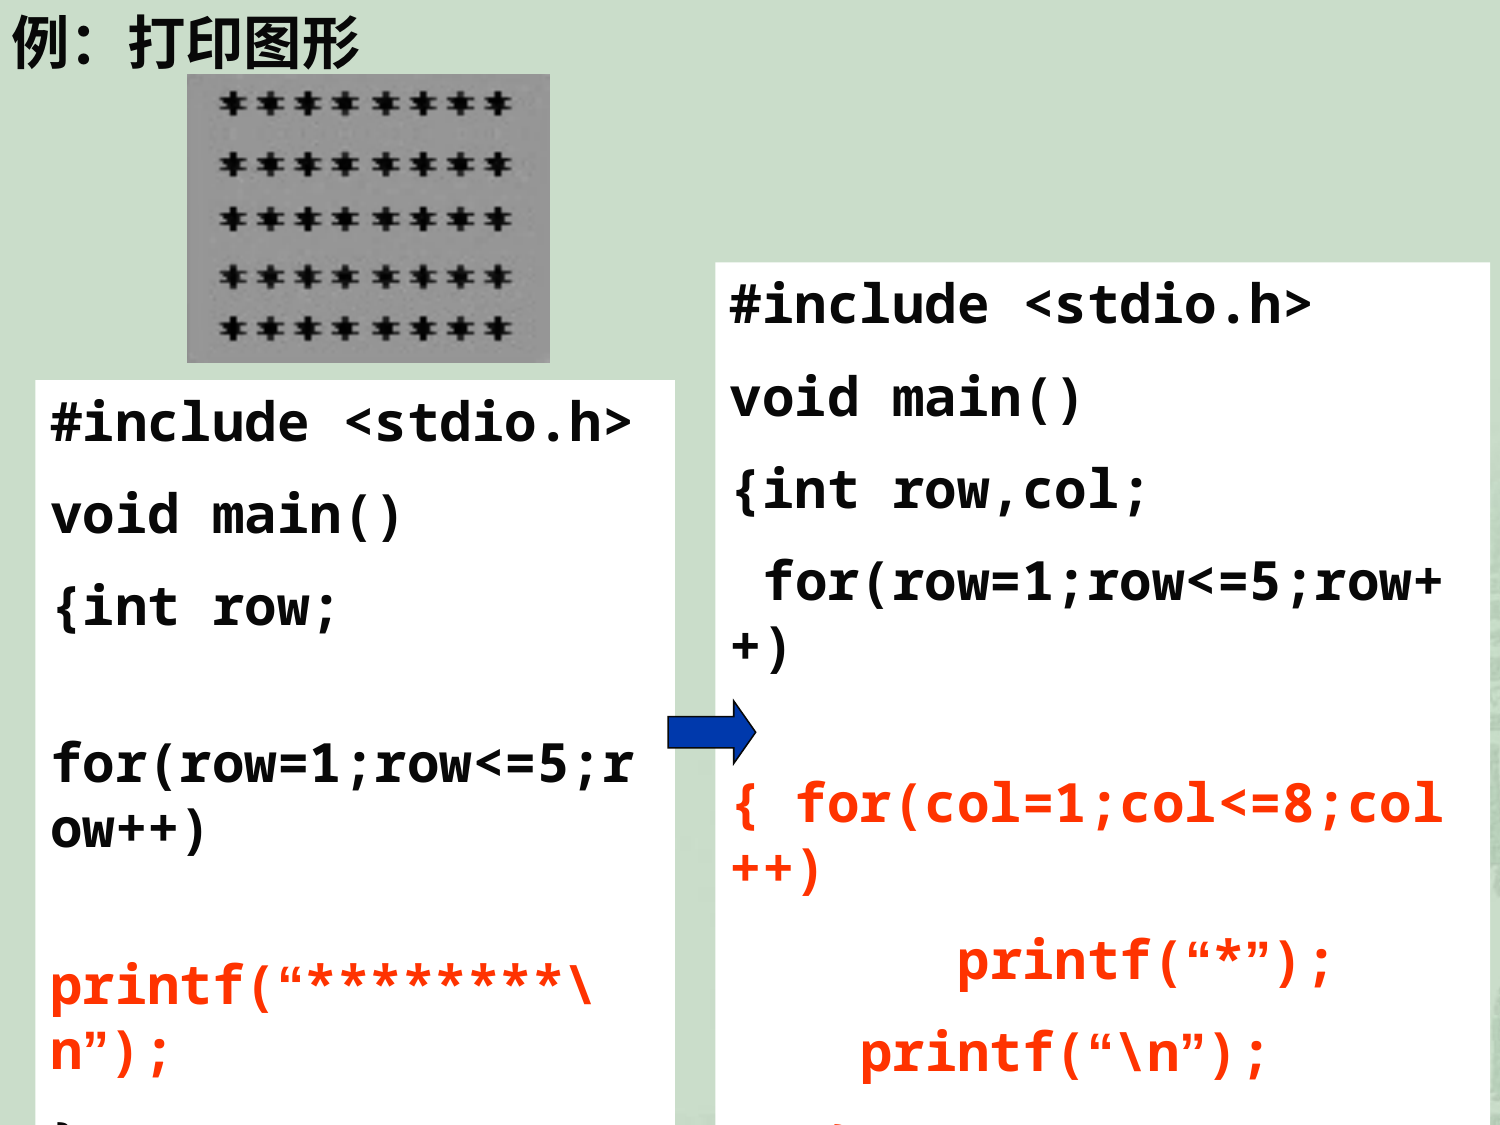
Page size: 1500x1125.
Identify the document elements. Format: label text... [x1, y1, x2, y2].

text_box [668, 700, 756, 764]
text_box #include <stdio.h> void main() {int row,col; for(row=1;row<=5;row++) { for(col=1;col<=8;col++) printf(“*”); printf(“\n”); } } [715, 262, 1491, 1125]
picture [675, 748, 715, 1125]
text_box #include <stdio.h> void main() {int row; for(row=1;row<=5;row++) printf(“********\n”); } [35, 380, 675, 1125]
list 例：打印图形 [0, 0, 1398, 125]
picture [0, 0, 1500, 1125]
